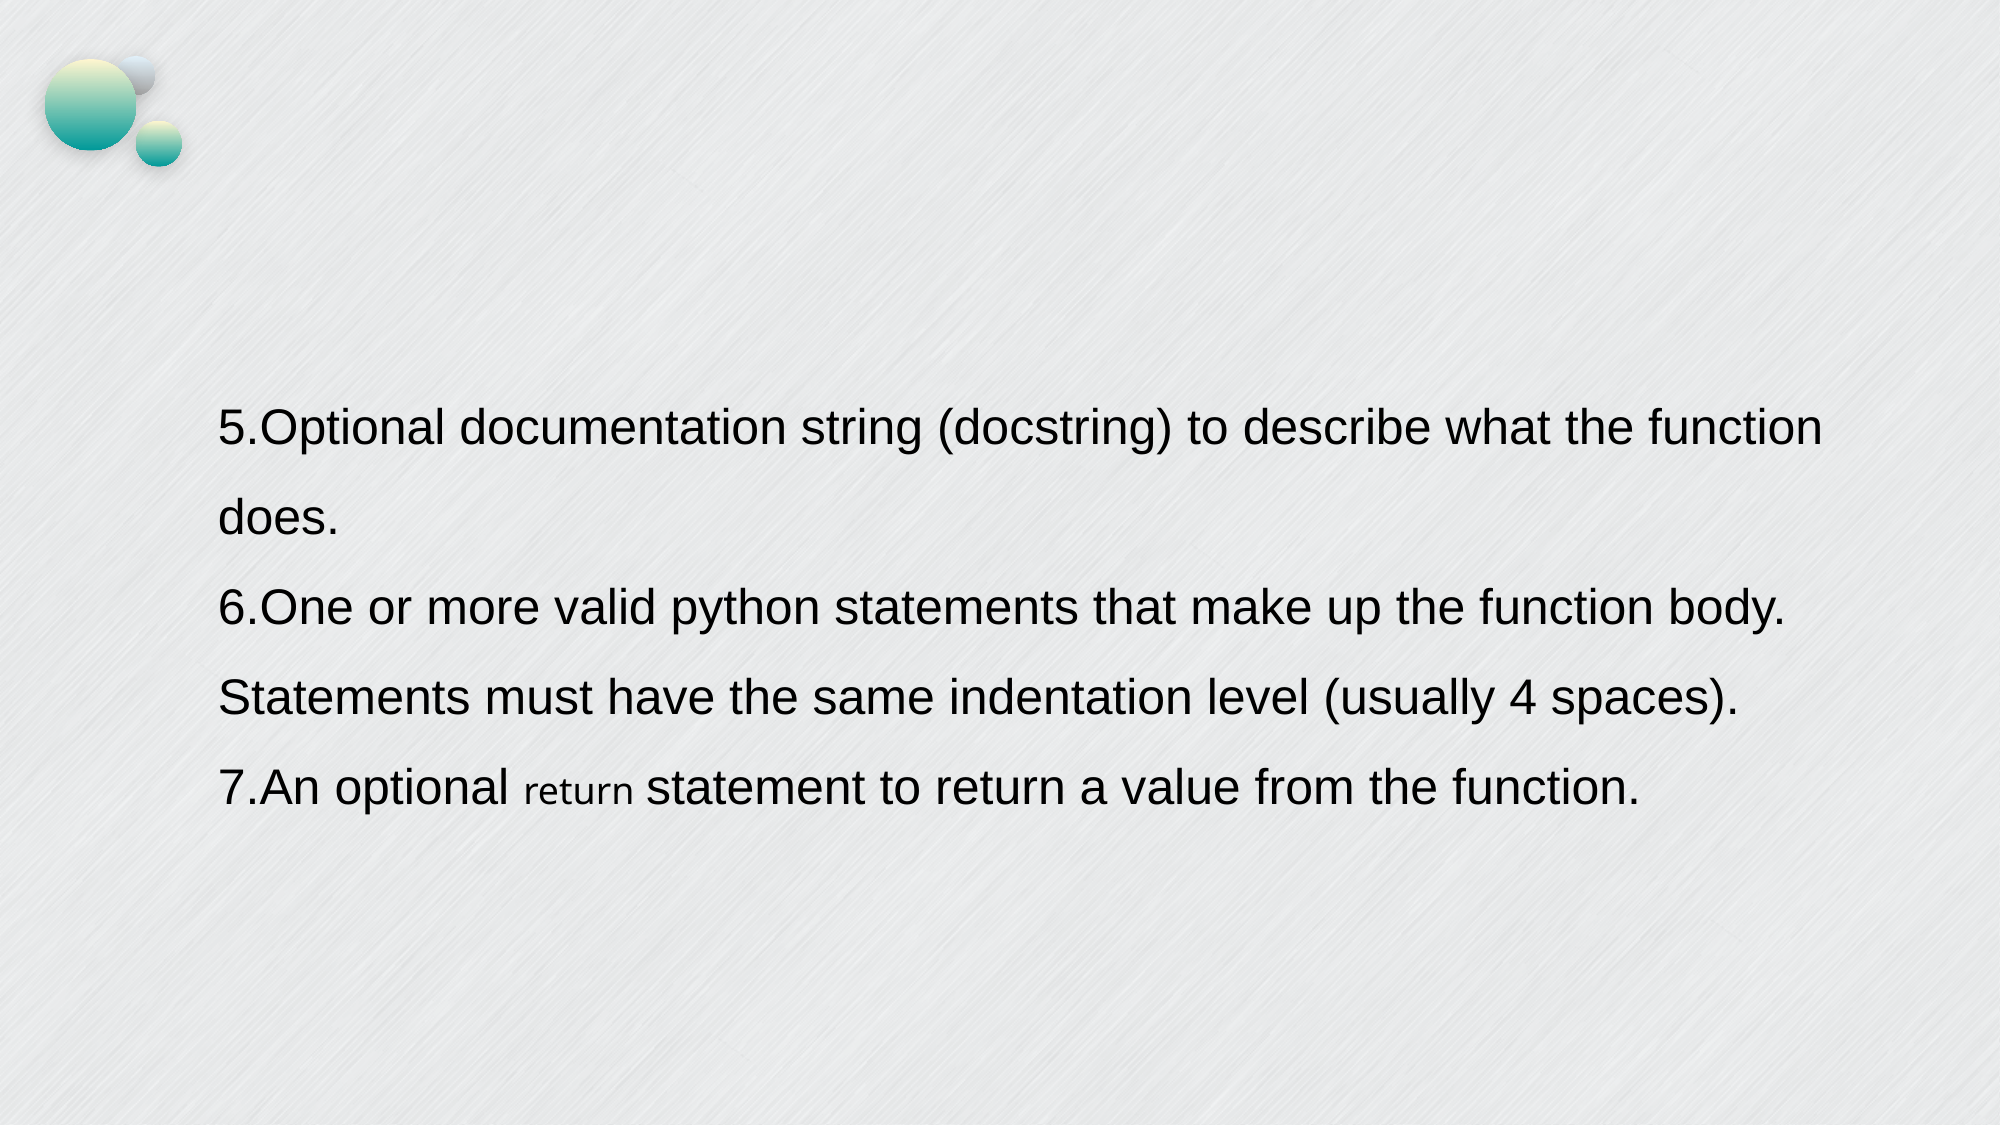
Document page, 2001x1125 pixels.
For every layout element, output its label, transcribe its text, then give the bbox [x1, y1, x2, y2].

text_box Optional documentation string (docstring) to describe what the function does. One or more valid python statements that make up the function body. Statements must have the same indentation level (usually 4 spaces). An optional return statement to return a value from the function. [213, 360, 1882, 909]
